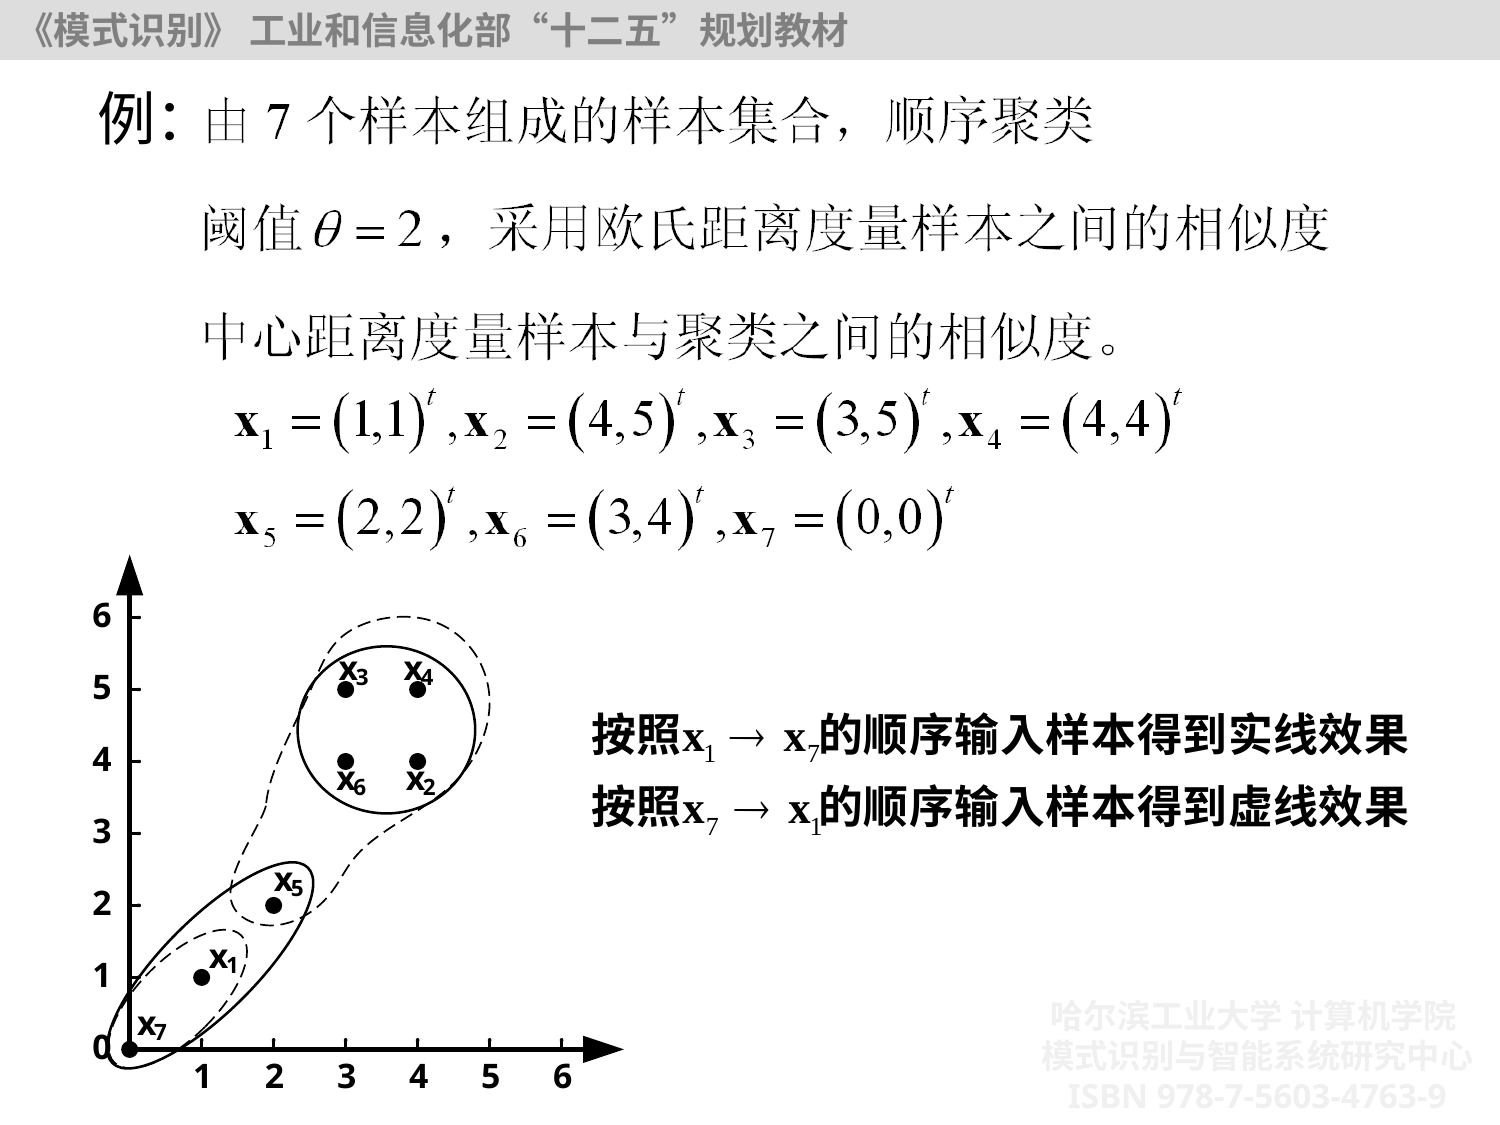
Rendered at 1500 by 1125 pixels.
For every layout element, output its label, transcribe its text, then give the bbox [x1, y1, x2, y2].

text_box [88, 550, 629, 1103]
text_box 例： [83, 75, 230, 160]
picture [194, 79, 1329, 563]
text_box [584, 703, 1418, 847]
